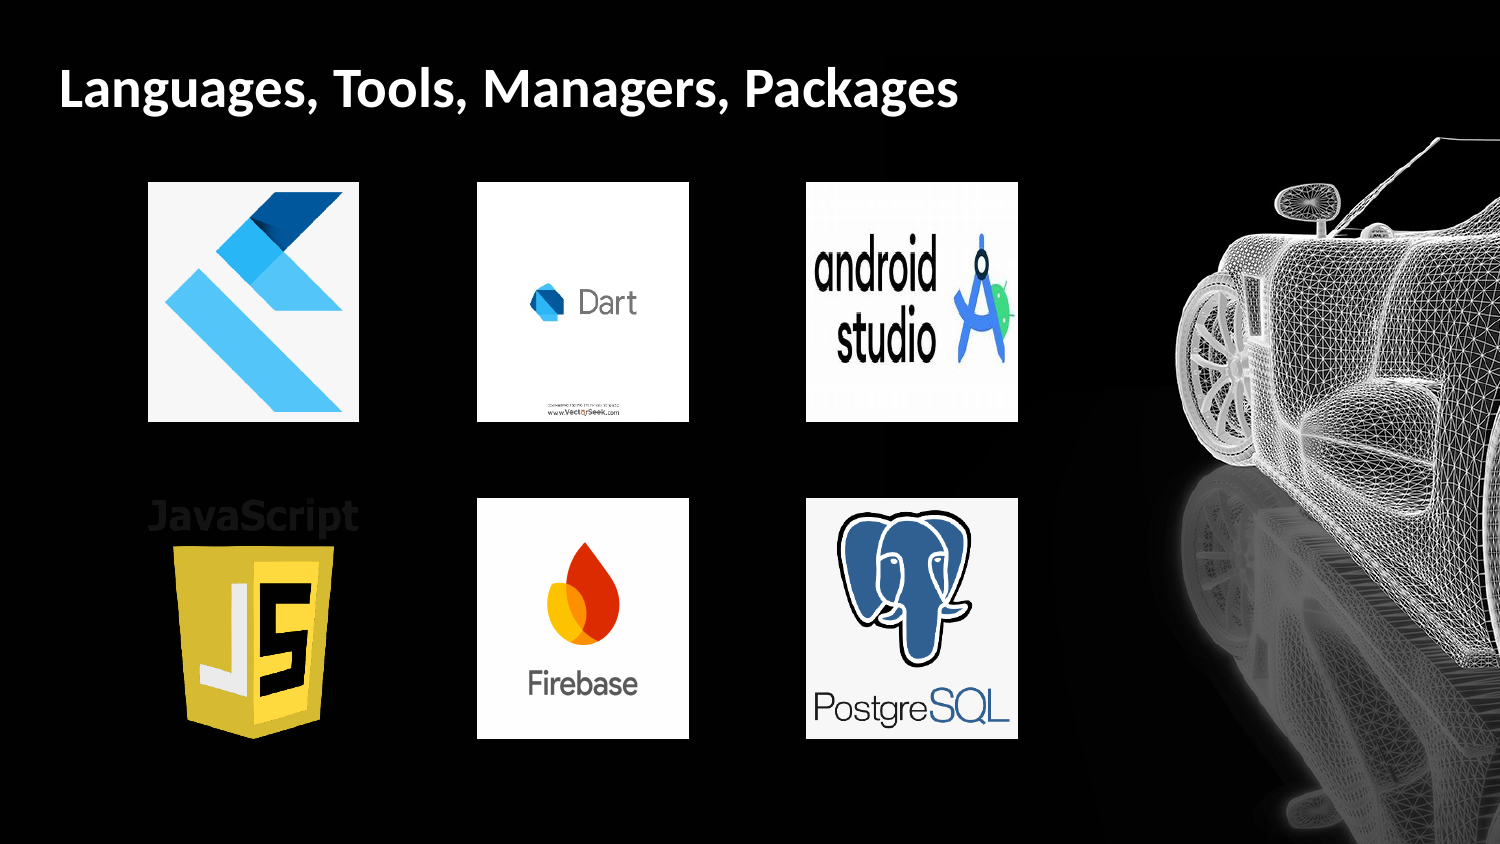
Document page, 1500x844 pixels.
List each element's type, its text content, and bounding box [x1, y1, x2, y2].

picture [0, 0, 1500, 844]
title Languages, Tools, Managers, Packages [44, 24, 1136, 144]
